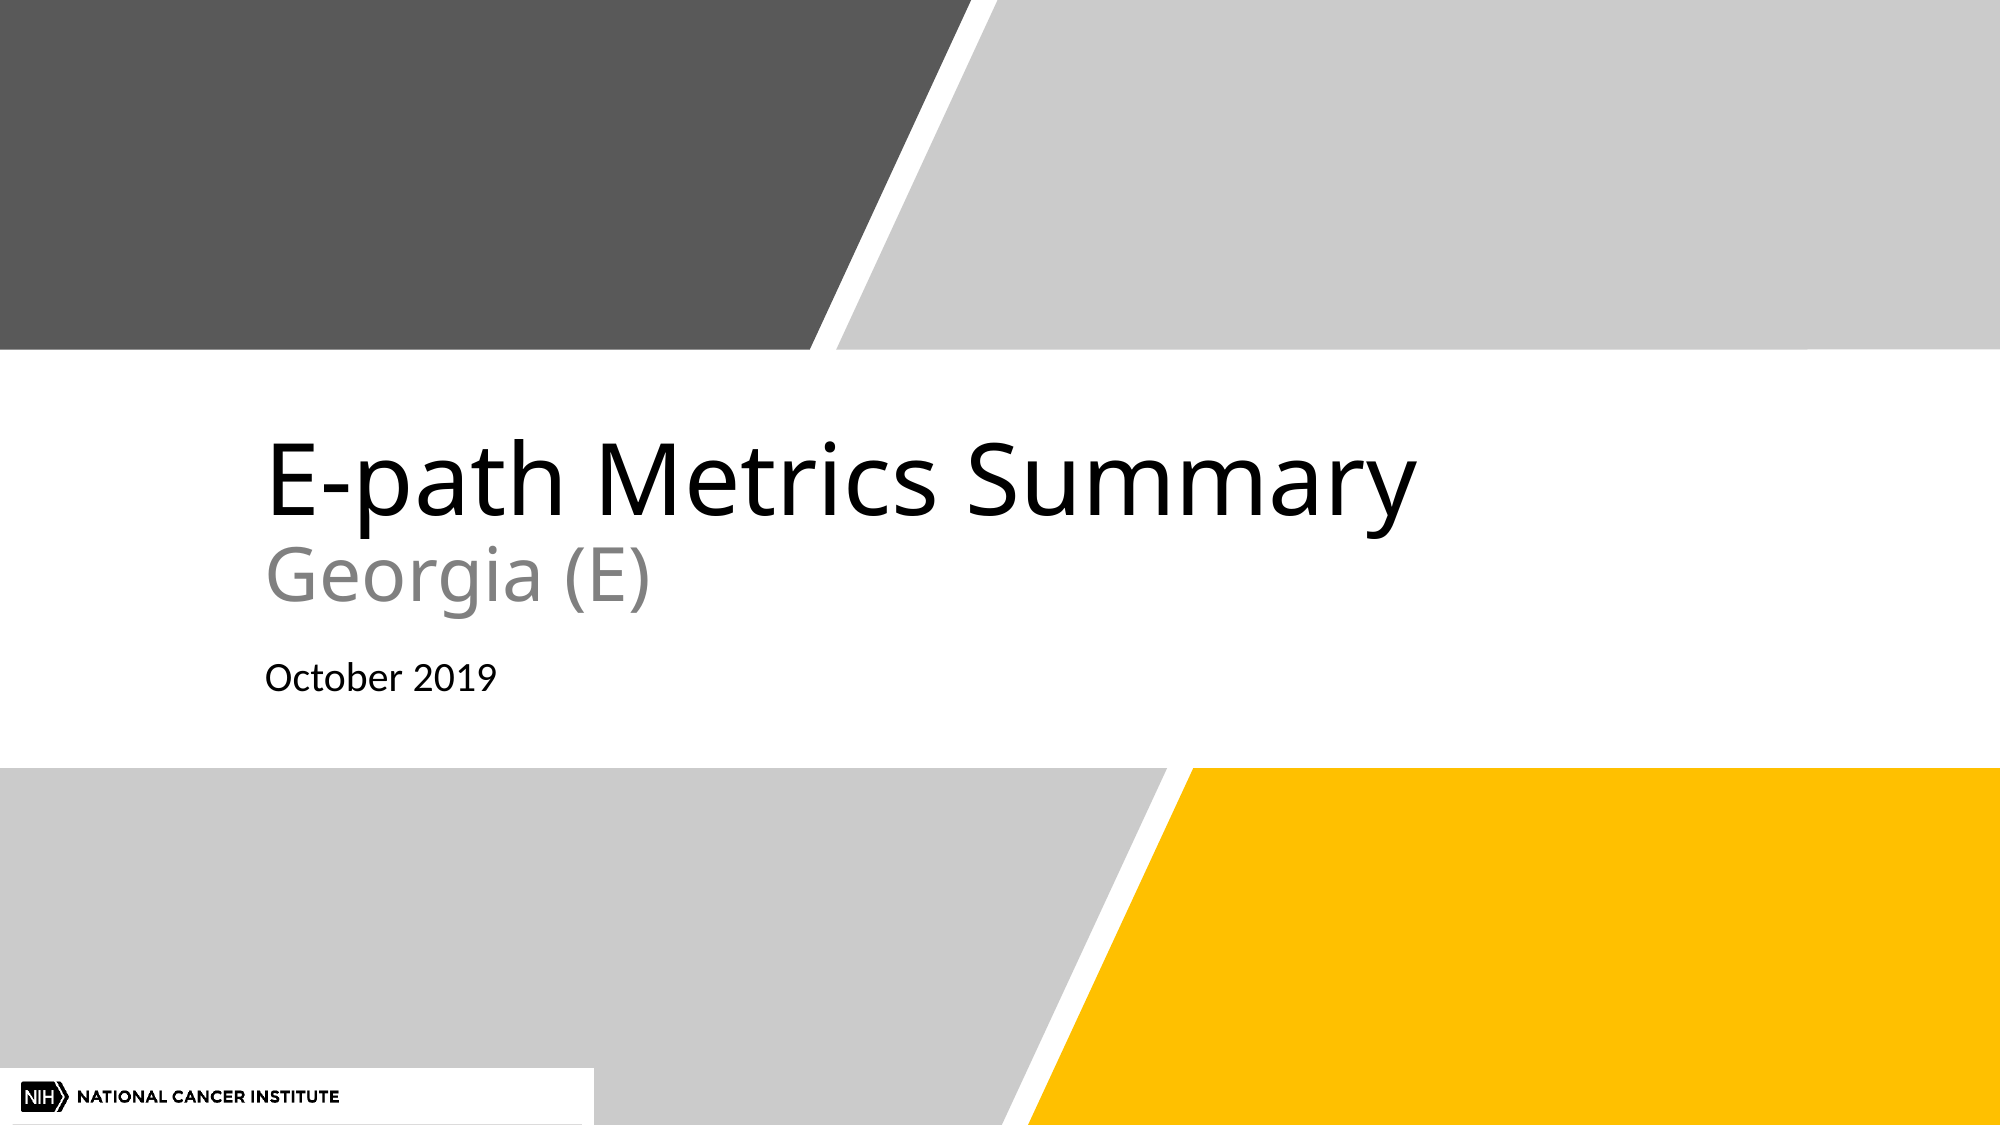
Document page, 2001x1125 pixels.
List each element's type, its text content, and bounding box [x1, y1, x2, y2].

text_box [0, 0, 973, 351]
title E-path Metrics Summary Georgia (E) [249, 368, 1750, 625]
text_box [1026, 767, 2000, 1125]
subtitle October 2019 [249, 647, 1750, 742]
picture [0, 1068, 594, 1125]
text_box [1007, 767, 1192, 1125]
text_box [0, 767, 1169, 1125]
text_box [834, 0, 2000, 351]
